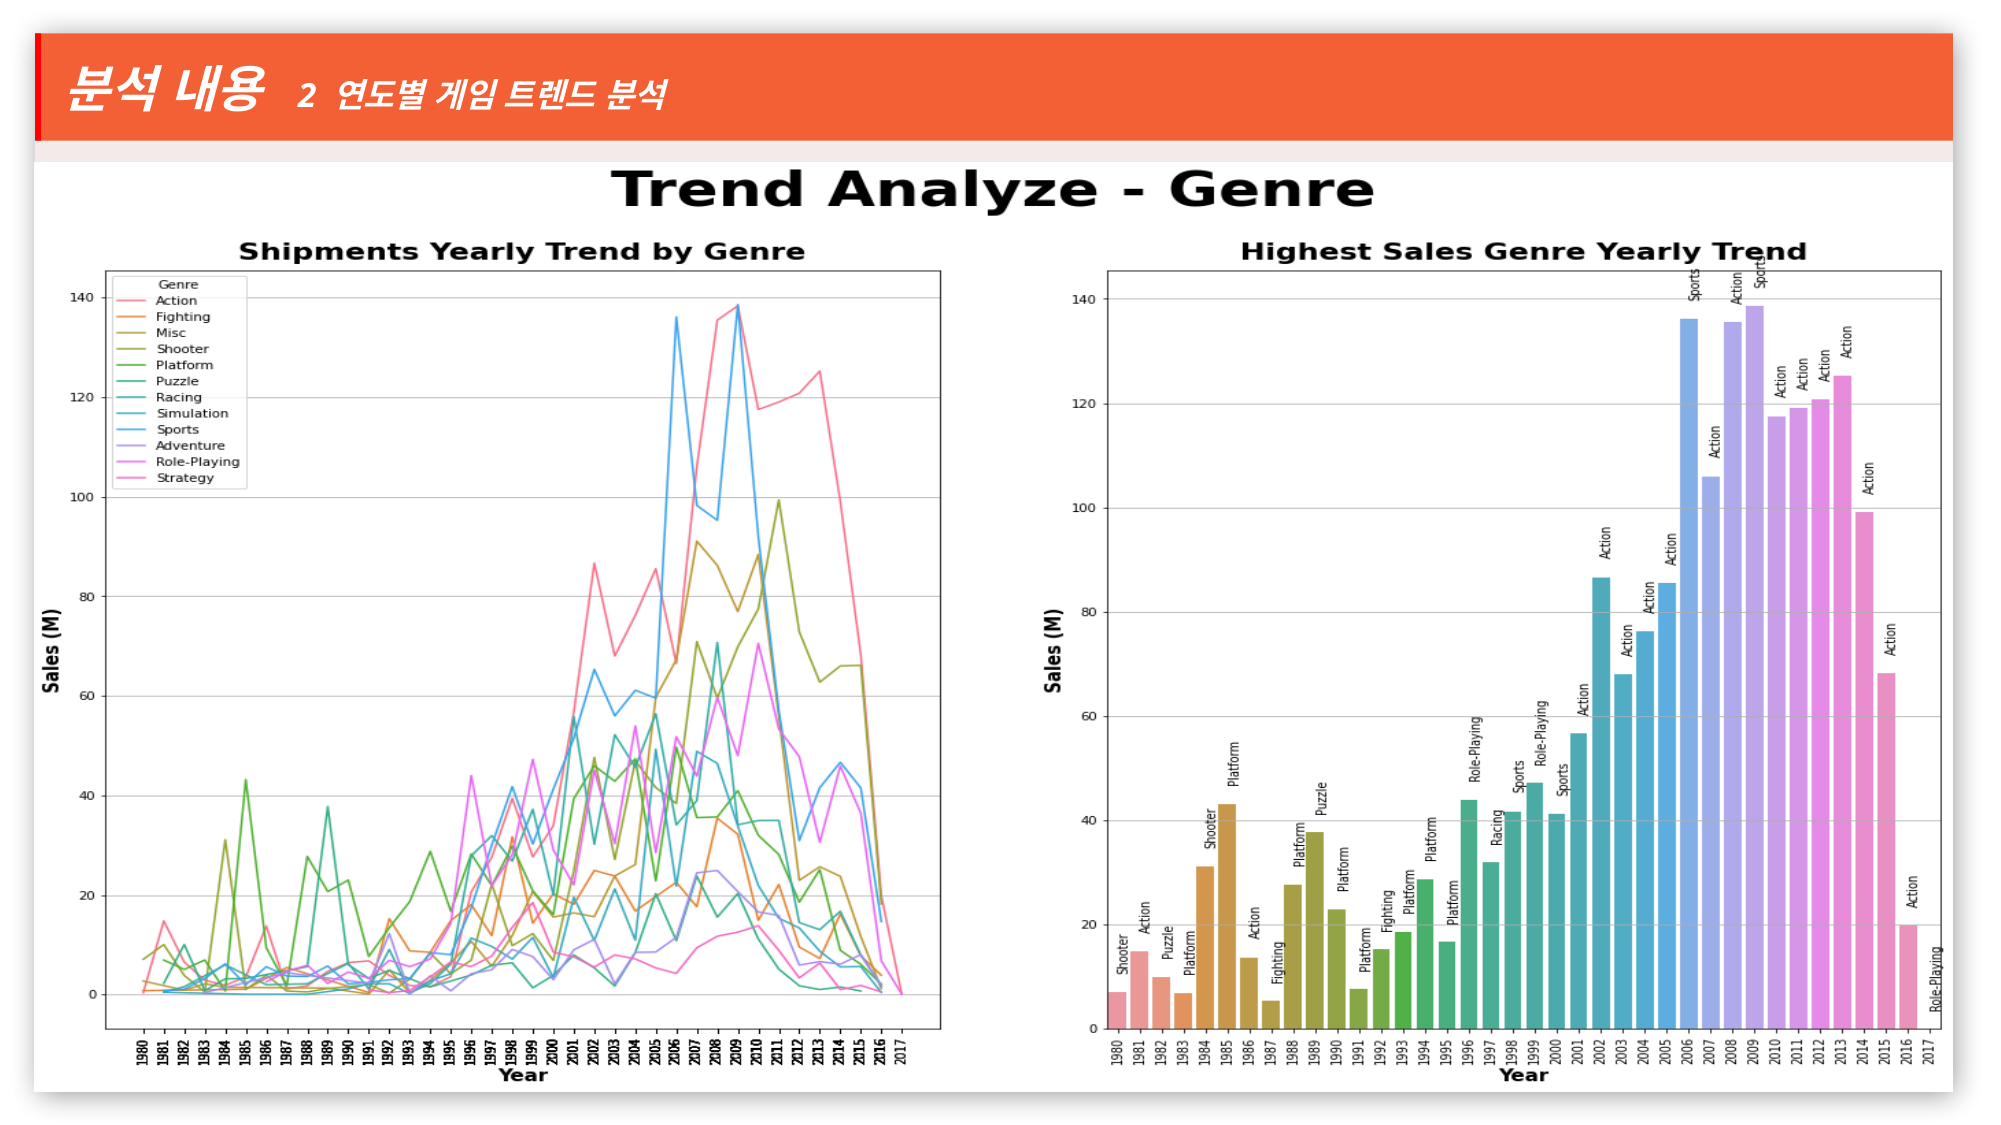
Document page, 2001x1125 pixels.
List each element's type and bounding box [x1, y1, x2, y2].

text_box [35, 33, 1953, 162]
picture [34, 162, 1953, 1092]
